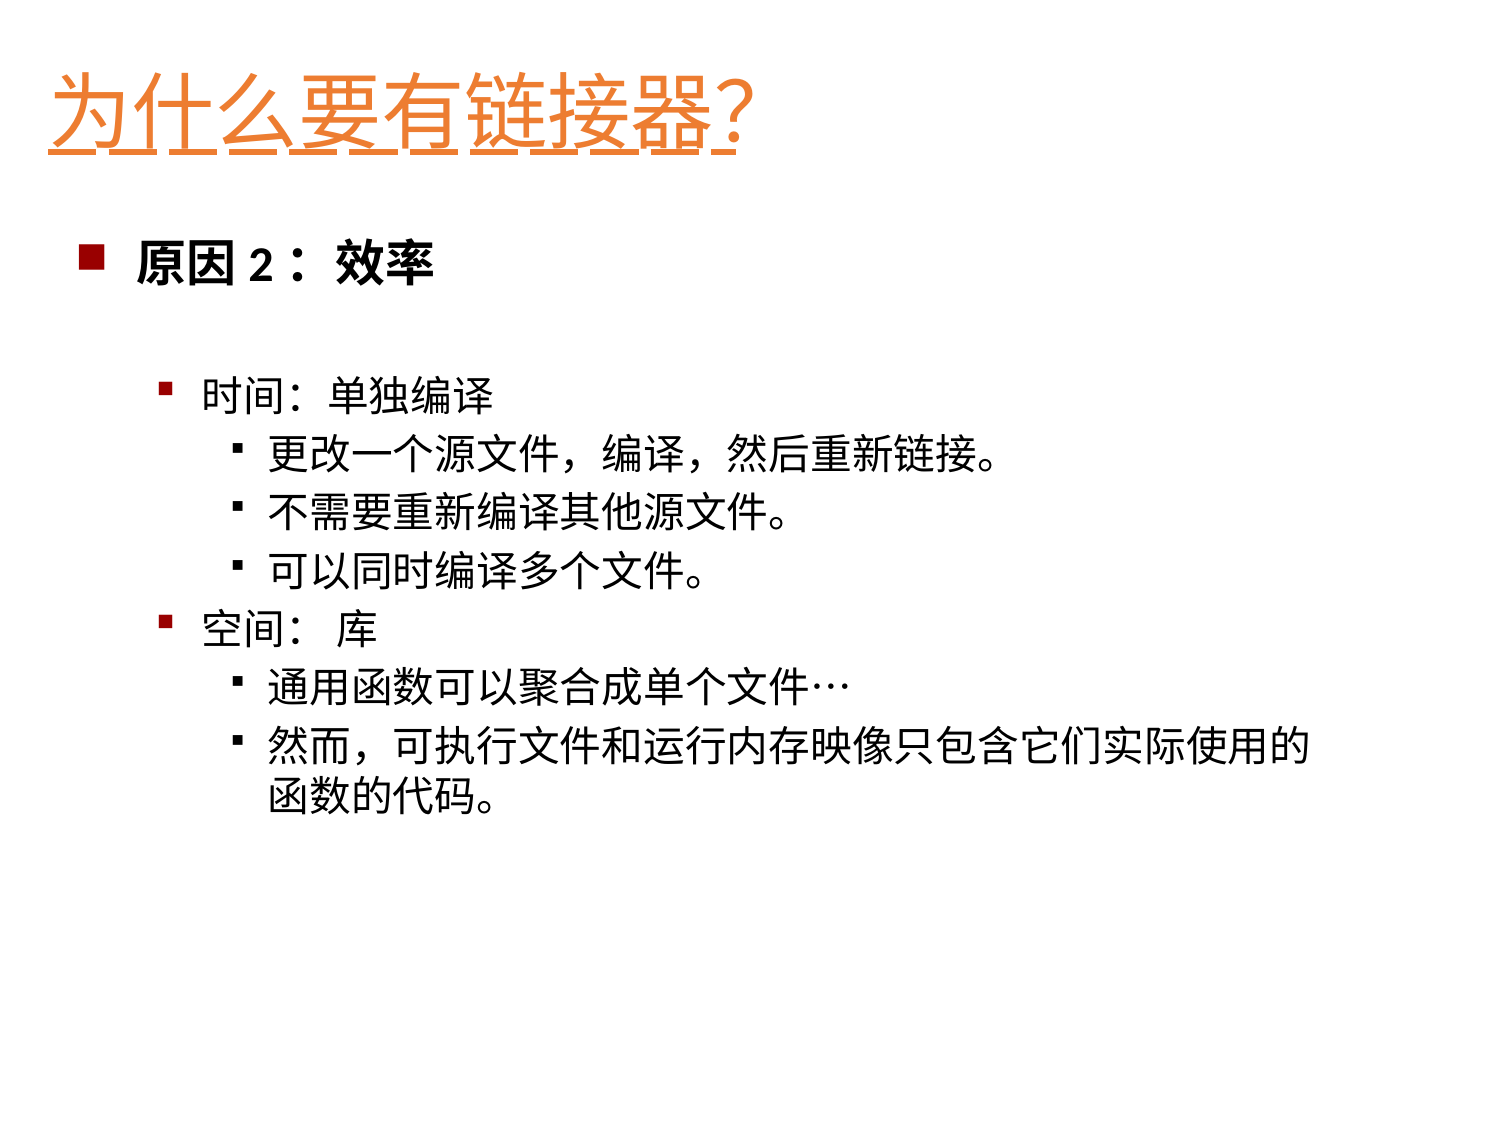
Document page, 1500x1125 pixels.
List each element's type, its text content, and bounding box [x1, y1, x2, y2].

text_box 为什么要有链接器？ [33, 51, 751, 167]
text_box 原因2：效率 时间：单独编译 更改一个源文件，编译，然后重新链接。 不需要重新编译其他源文件。 可以同时编译多个文件。 空间： 库 通用函数可以聚合成单个文件… 然而，可执行文件和运行内存映像只包含它们实际使用的函数的代码。 [65, 223, 1361, 1040]
